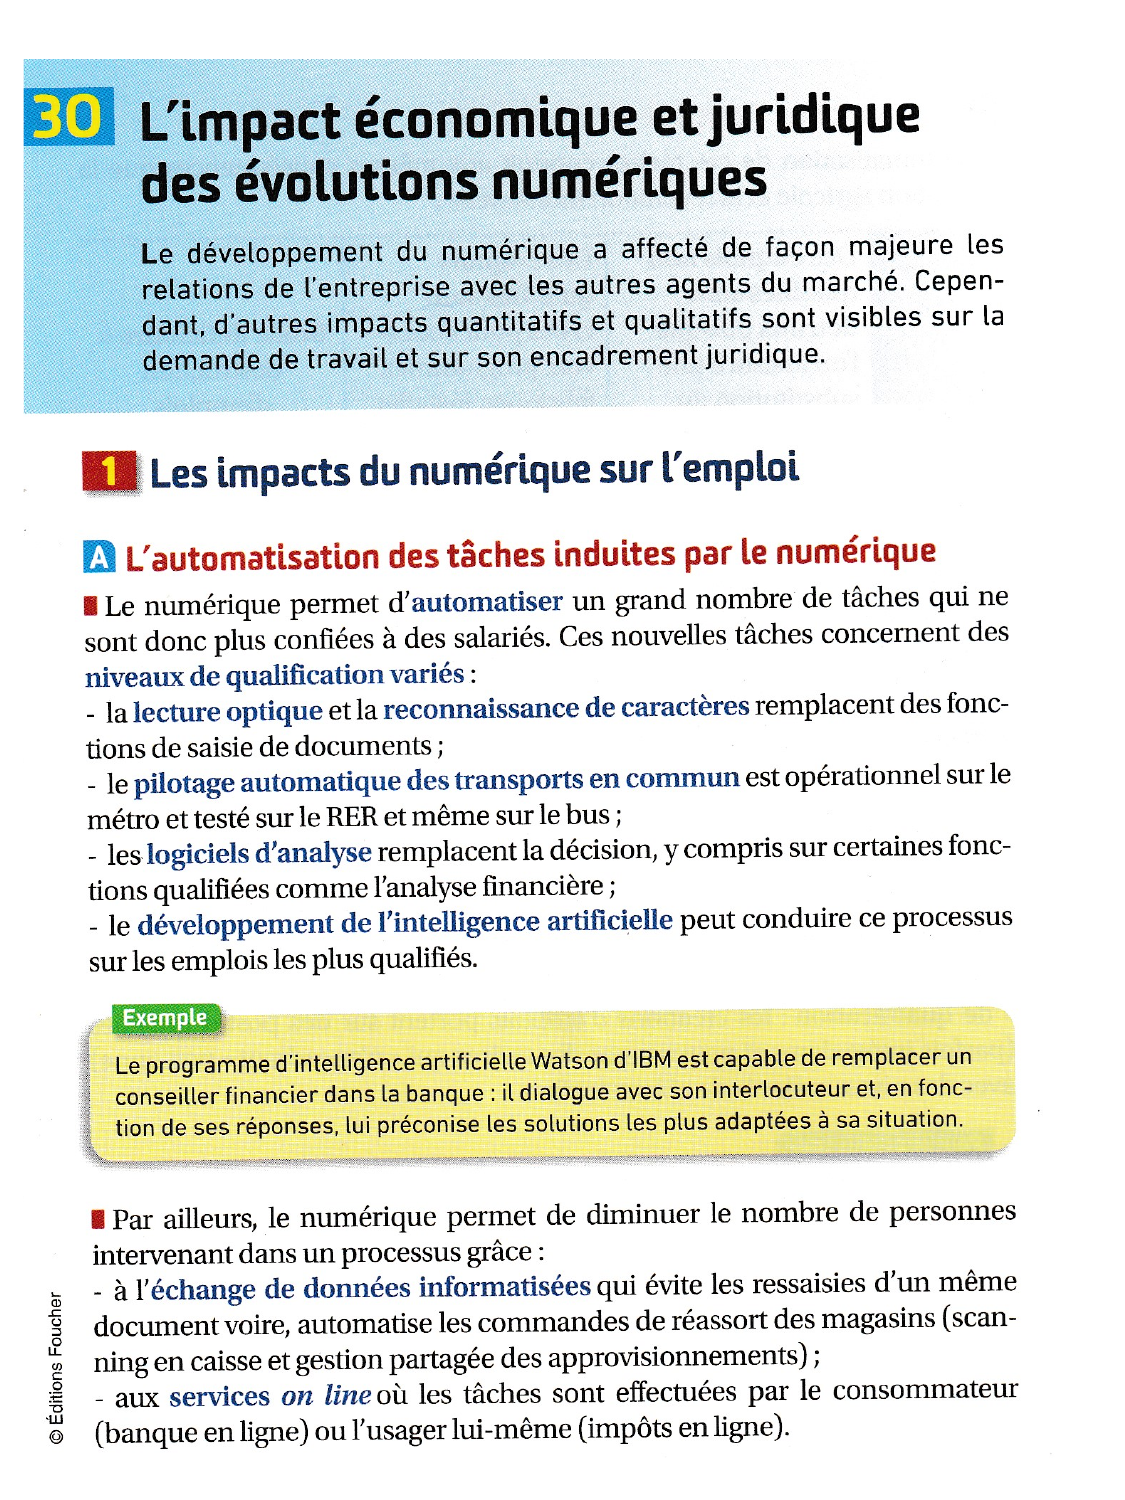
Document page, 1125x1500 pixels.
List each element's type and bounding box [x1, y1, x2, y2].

picture [23, 58, 1083, 1471]
picture [66, 92, 103, 140]
picture [32, 93, 63, 140]
